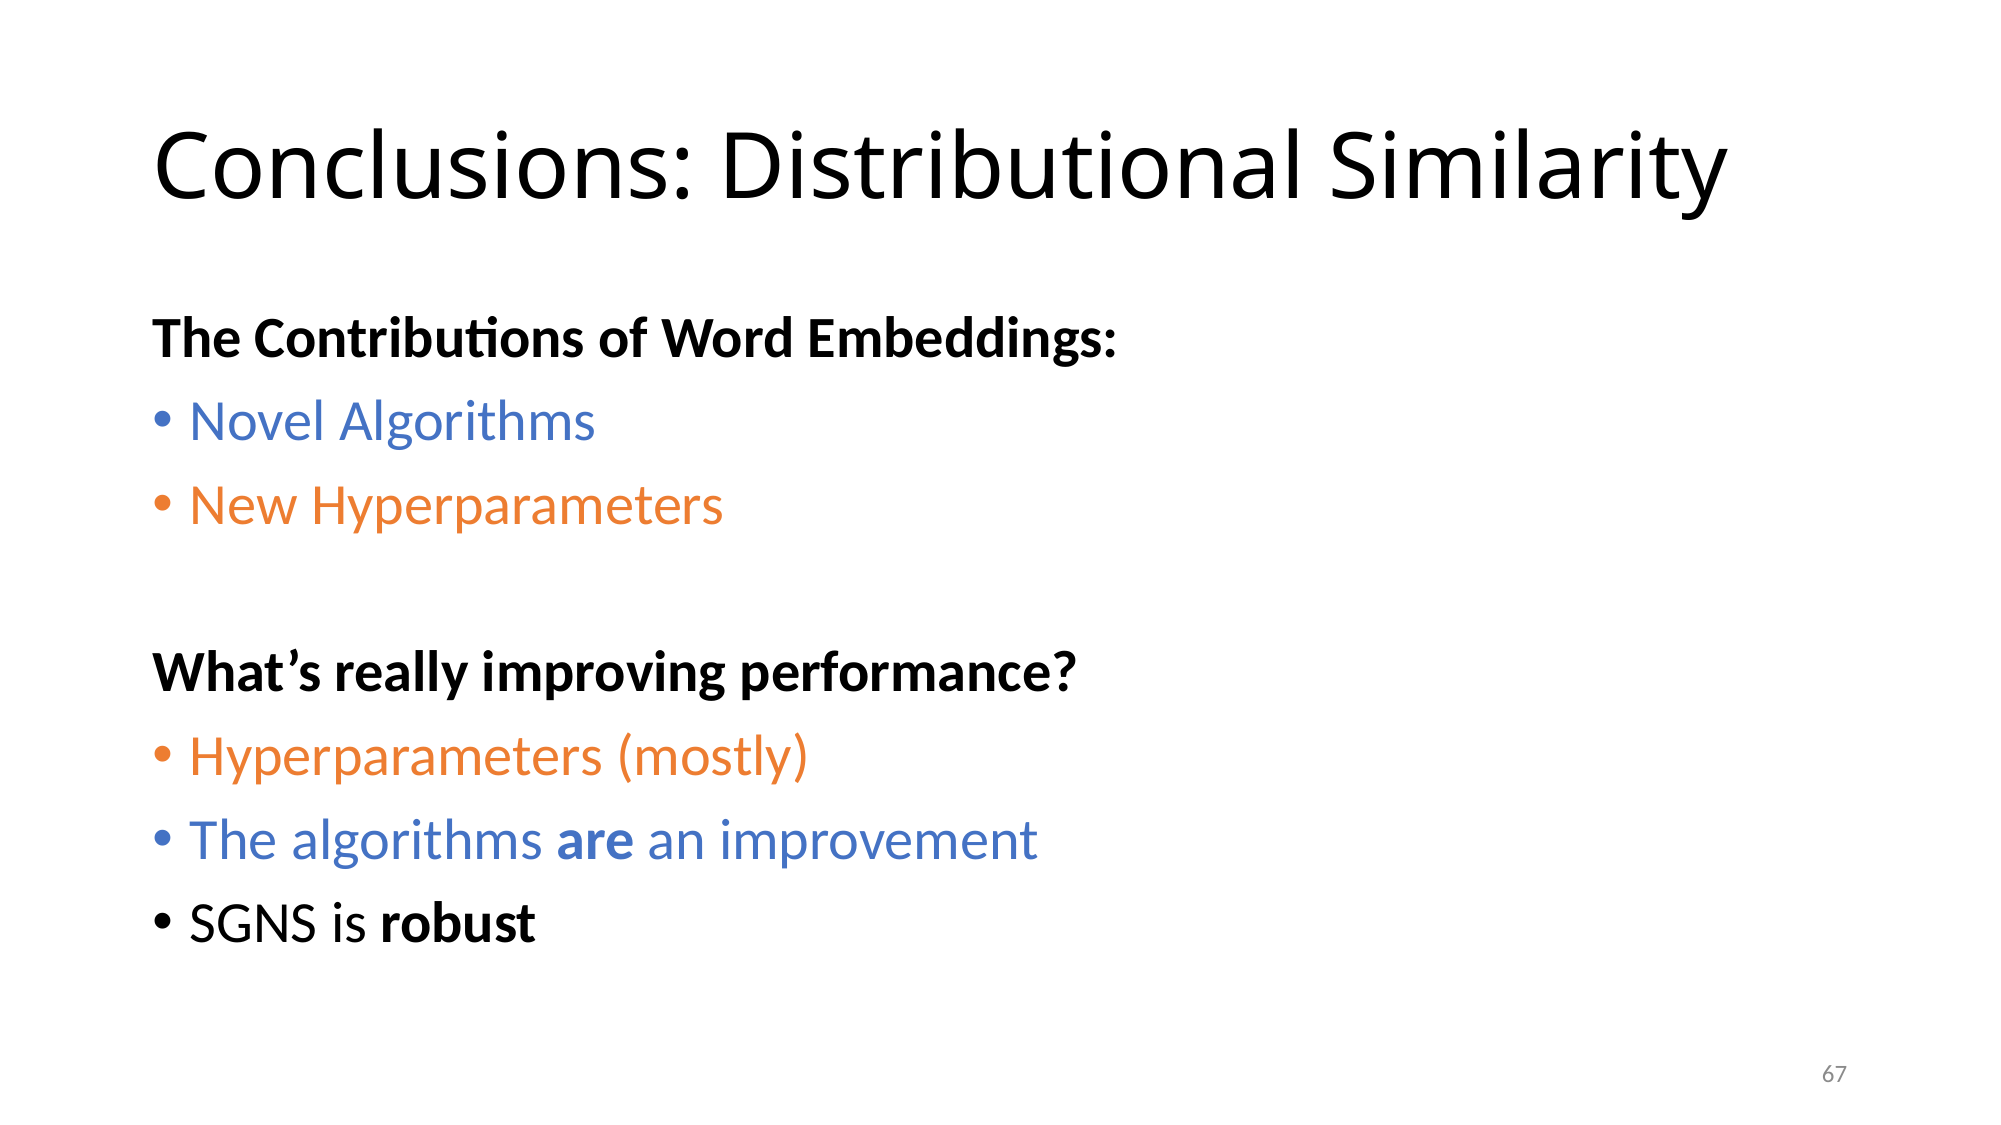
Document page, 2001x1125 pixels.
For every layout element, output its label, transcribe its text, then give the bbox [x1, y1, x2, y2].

title Conclusions: Distributional Similarity [137, 59, 1863, 278]
slide_number 67 [1412, 1042, 1863, 1103]
list The Contributions of Word Embeddings: Novel Algorithms New Hyperparameters What’s really improving performance? Hyperparameters (mostly) The algorithms are an improvement SGNS is robust [137, 299, 2000, 1125]
